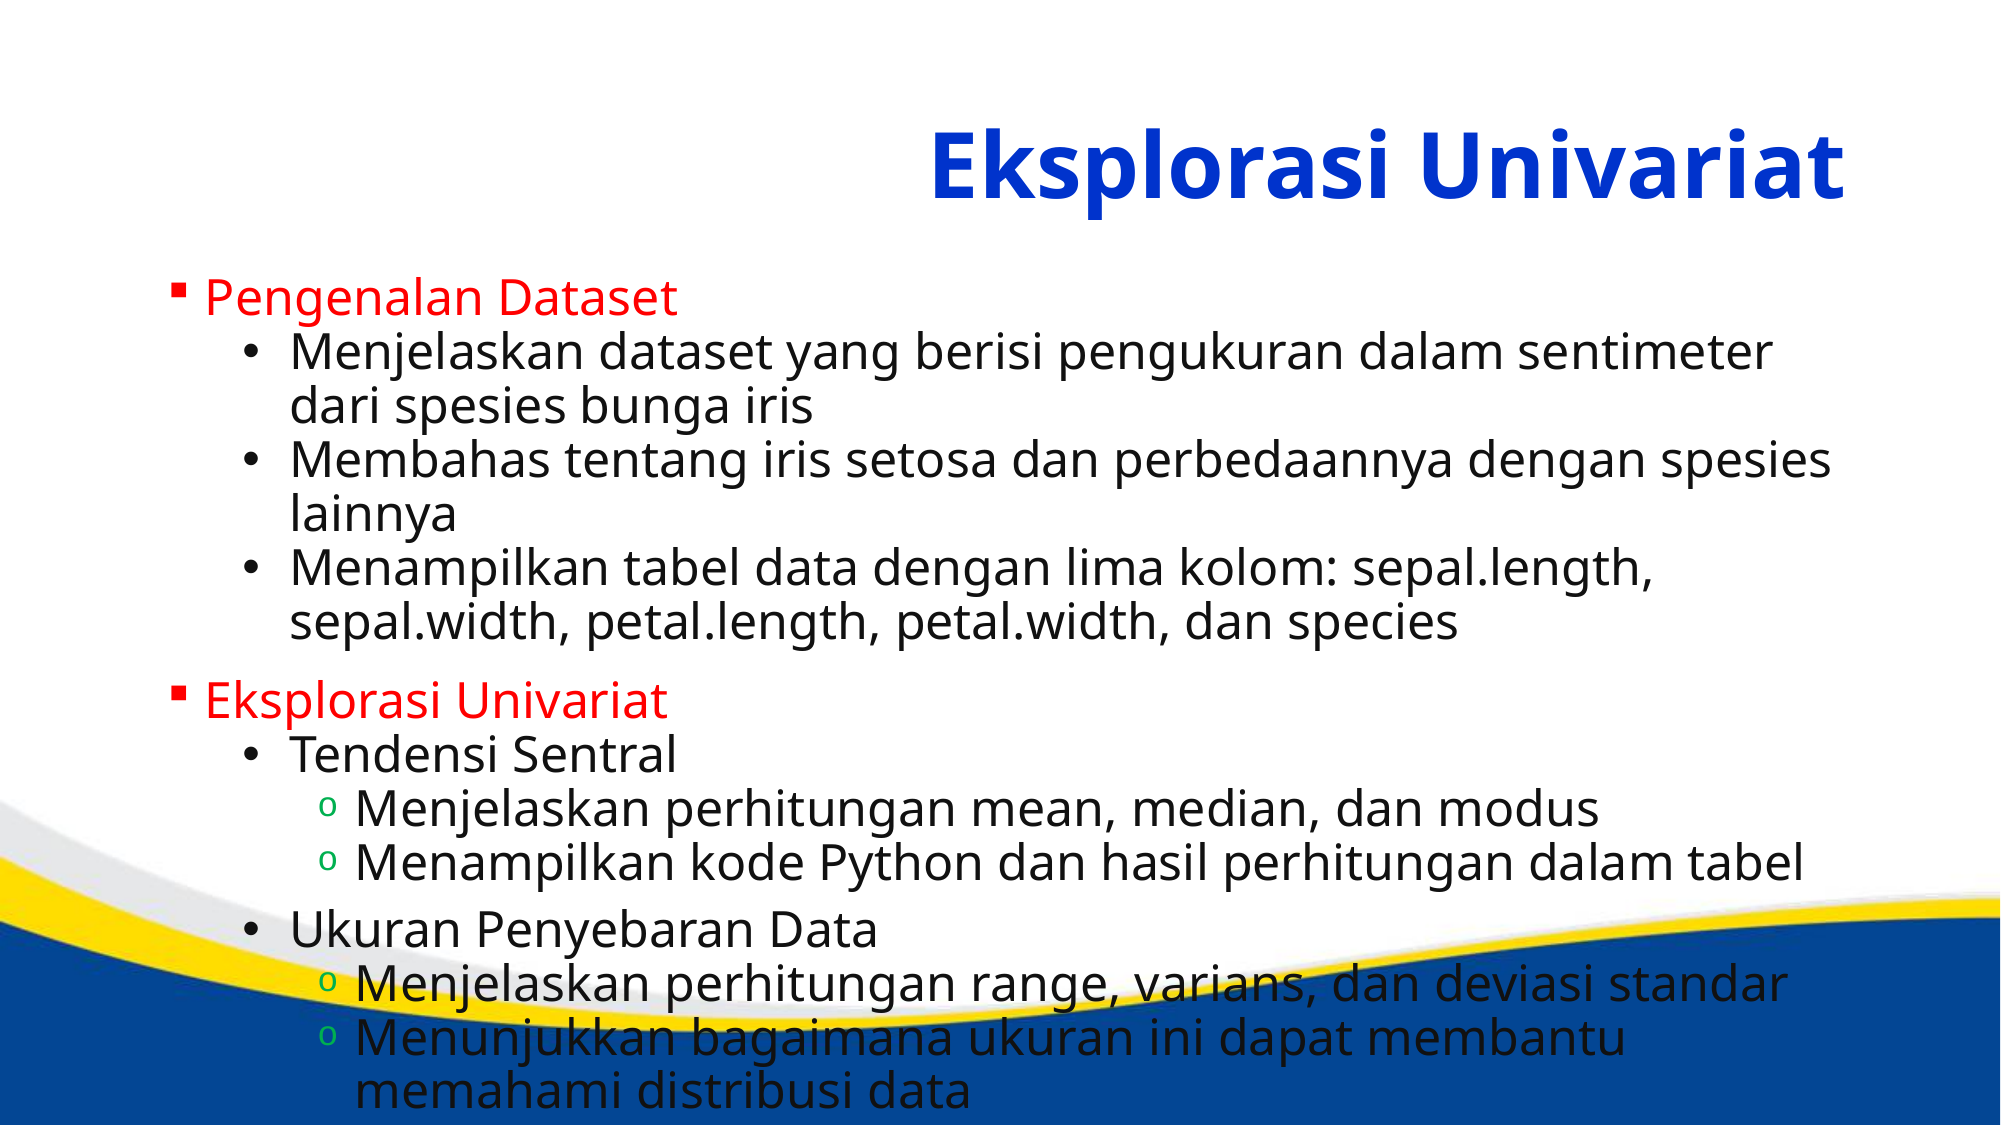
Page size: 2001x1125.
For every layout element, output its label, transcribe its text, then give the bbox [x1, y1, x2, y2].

list Pengenalan Dataset Menjelaskan dataset yang berisi pengukuran dalam sentimeter dari spesies bunga iris Membahas tentang iris setosa dan perbedaannya dengan spesies lainnya Menampilkan tabel data dengan lima kolom: sepal.length, sepal.width, petal.length, petal.width, dan species Eksplorasi Univariat Tendensi Sentral Menjelaskan perhitungan mean, median, dan modus Menampilkan kode Python dan hasil perhitungan dalam tabel Ukuran Penyebaran Data Menjelaskan perhitungan range, varians, dan deviasi standar Menunjukkan bagaimana ukuran ini dapat membantu memahami distribusi data [152, 265, 1878, 979]
title Eksplorasi Univariat [137, 59, 1863, 278]
picture [0, 0, 2001, 1125]
